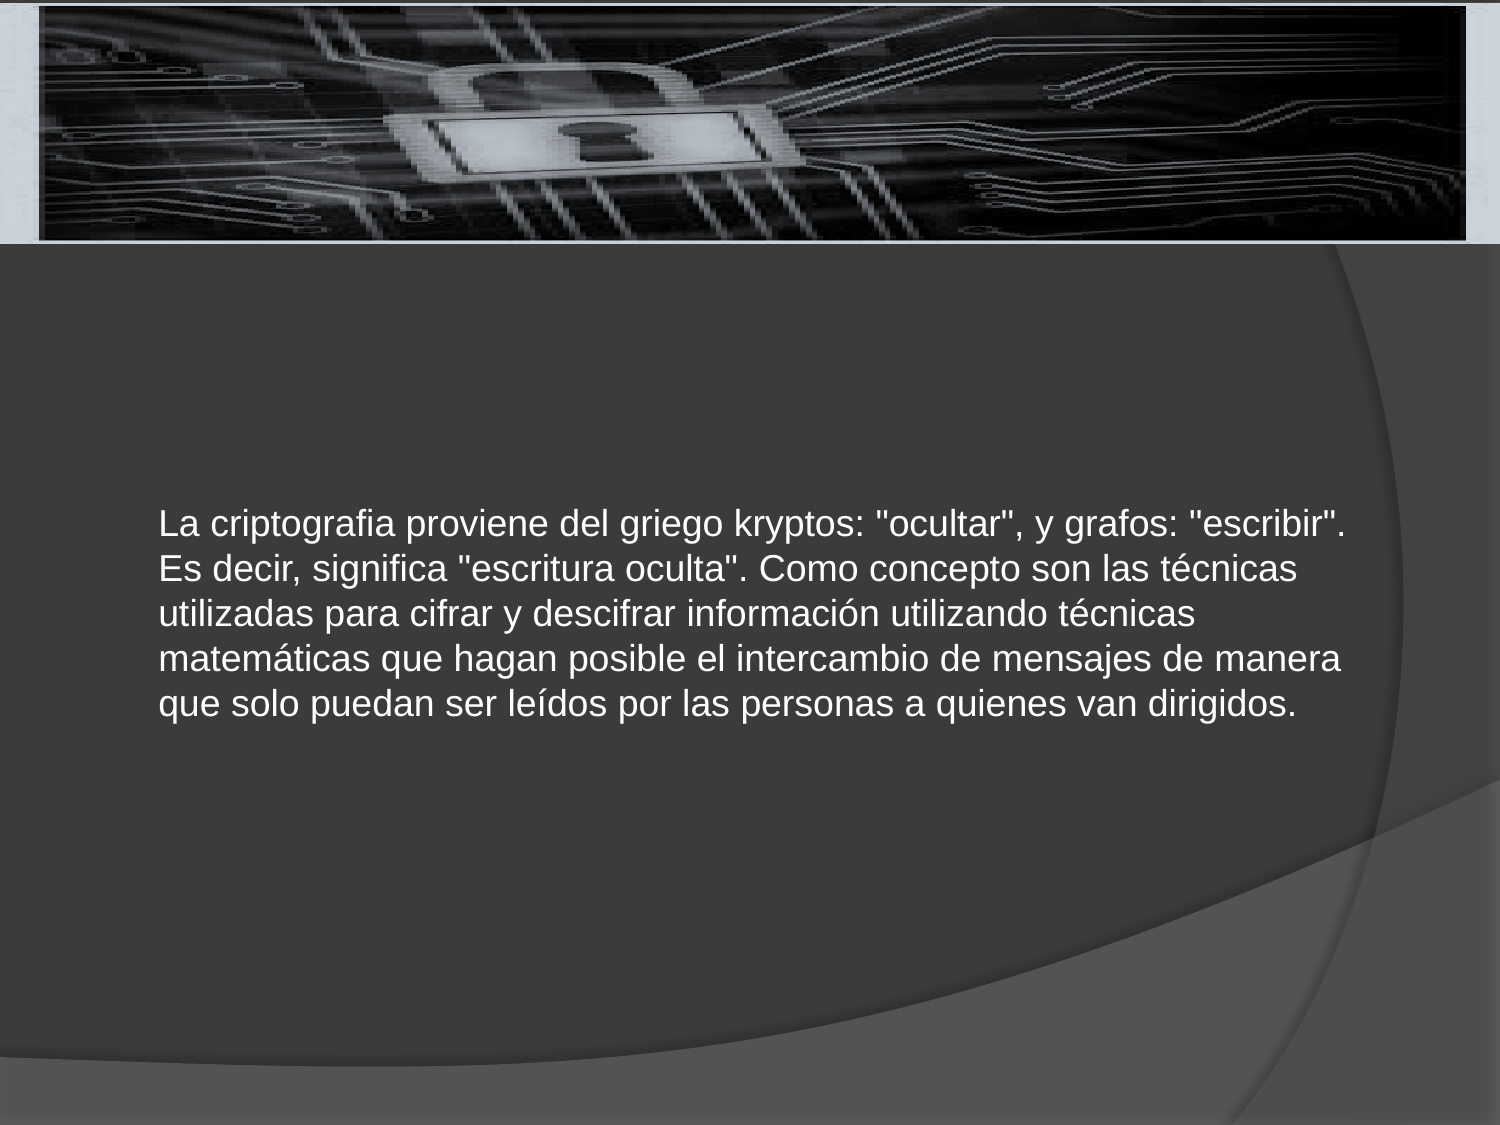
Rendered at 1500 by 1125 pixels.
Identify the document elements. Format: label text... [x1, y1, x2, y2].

picture [0, 3, 1500, 244]
list La criptografia proviene del griego kryptos: "ocultar", y grafos: "escribir". Es decir, significa "escritura oculta". Como concepto son las técnicas utilizadas para cifrar y descifrar información utilizando técnicas matemáticas que hagan posible el intercambio de mensajes de manera que solo puedan ser leídos por las personas a quienes van dirigidos. [137, 491, 1363, 870]
